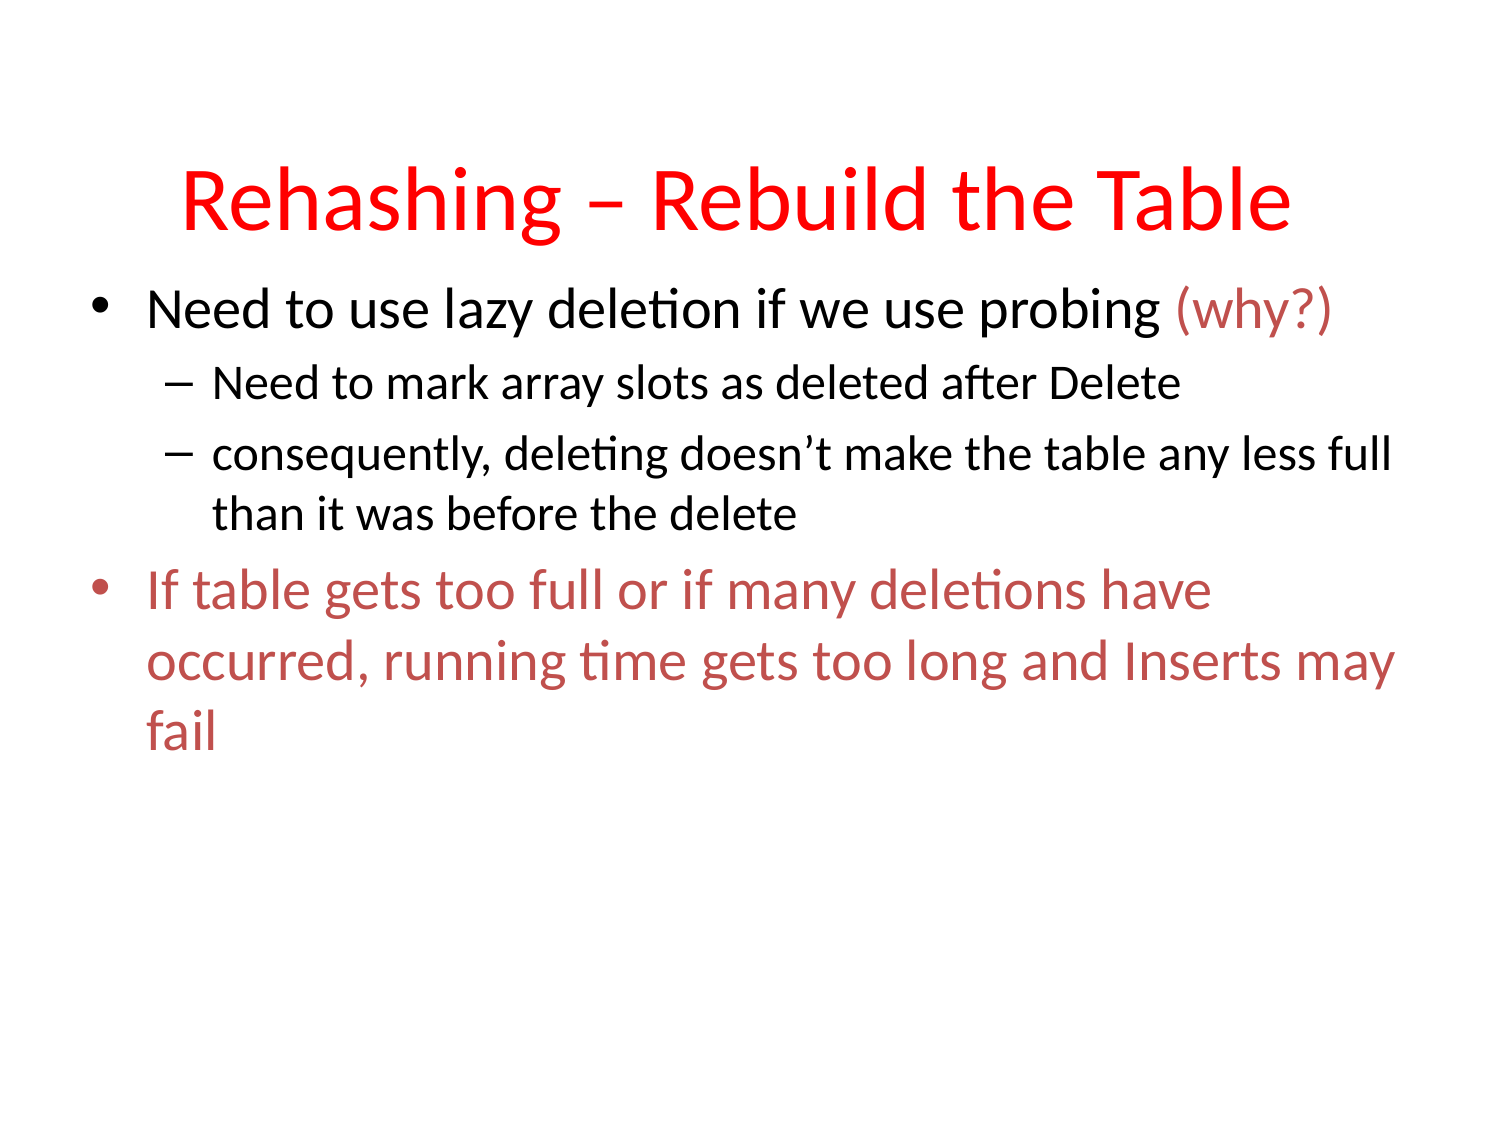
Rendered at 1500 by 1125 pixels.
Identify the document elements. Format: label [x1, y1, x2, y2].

list [75, 262, 1425, 1005]
title [50, 99, 1425, 288]
